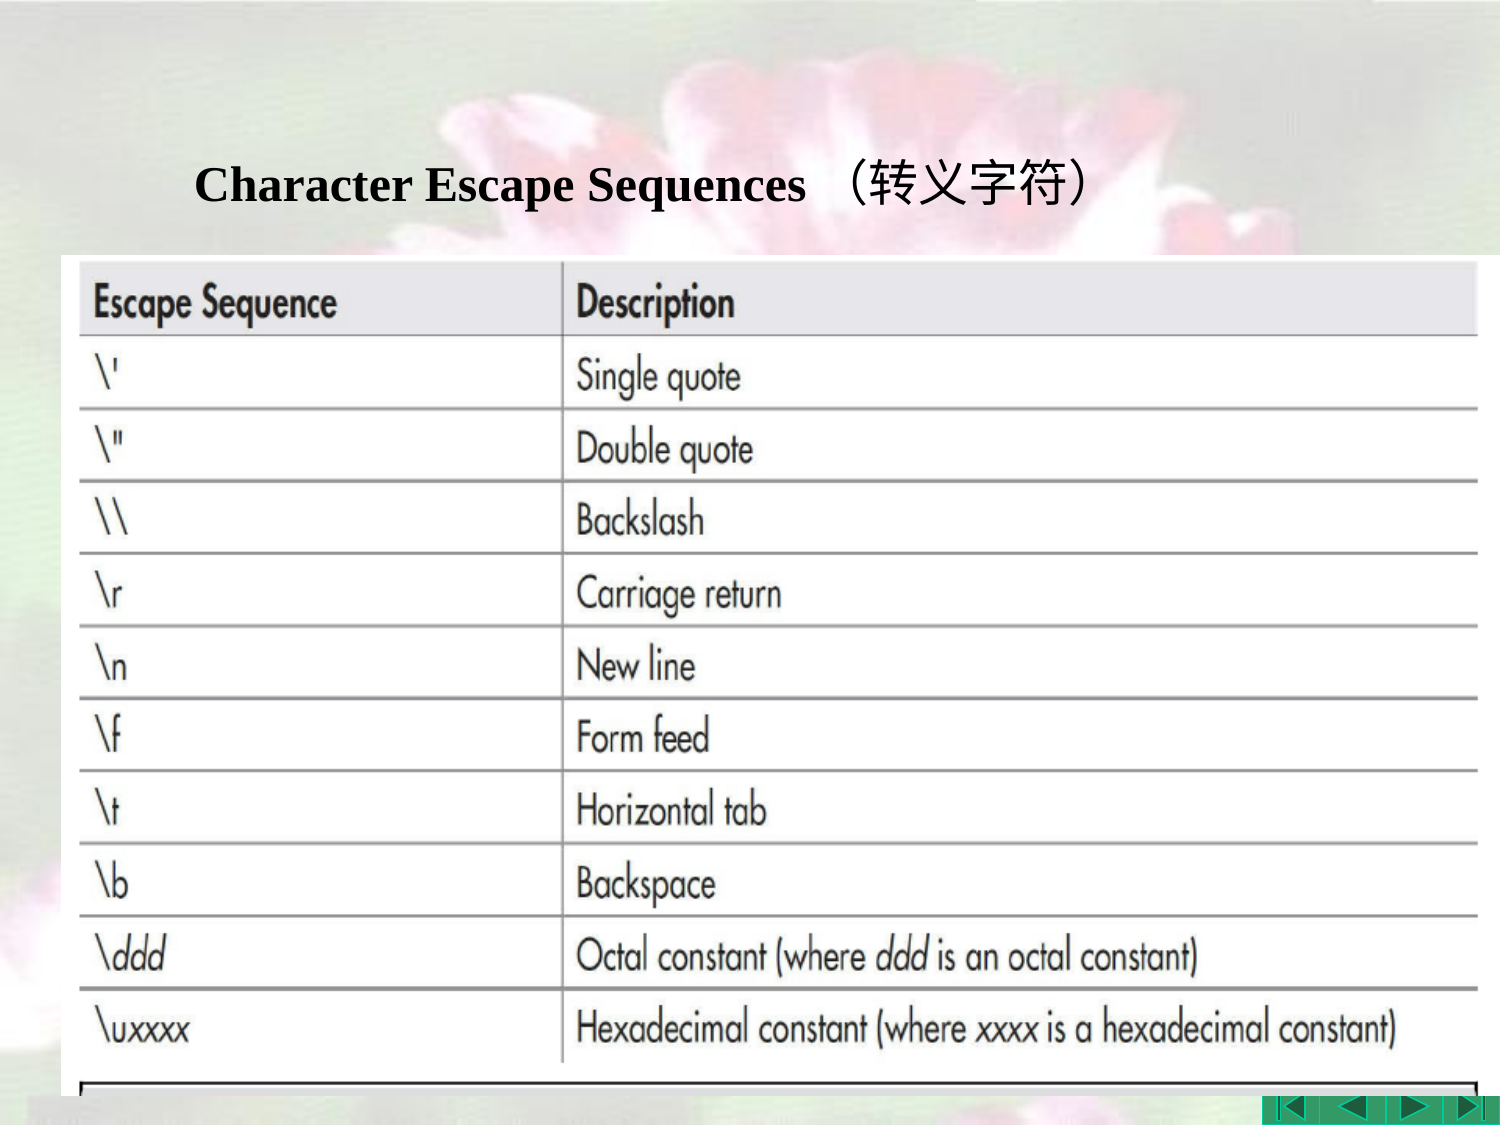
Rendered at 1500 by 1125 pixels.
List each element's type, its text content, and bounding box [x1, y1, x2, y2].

title Character Escape Sequences（转义字符） [112, 125, 1200, 238]
picture [0, 0, 1500, 1125]
